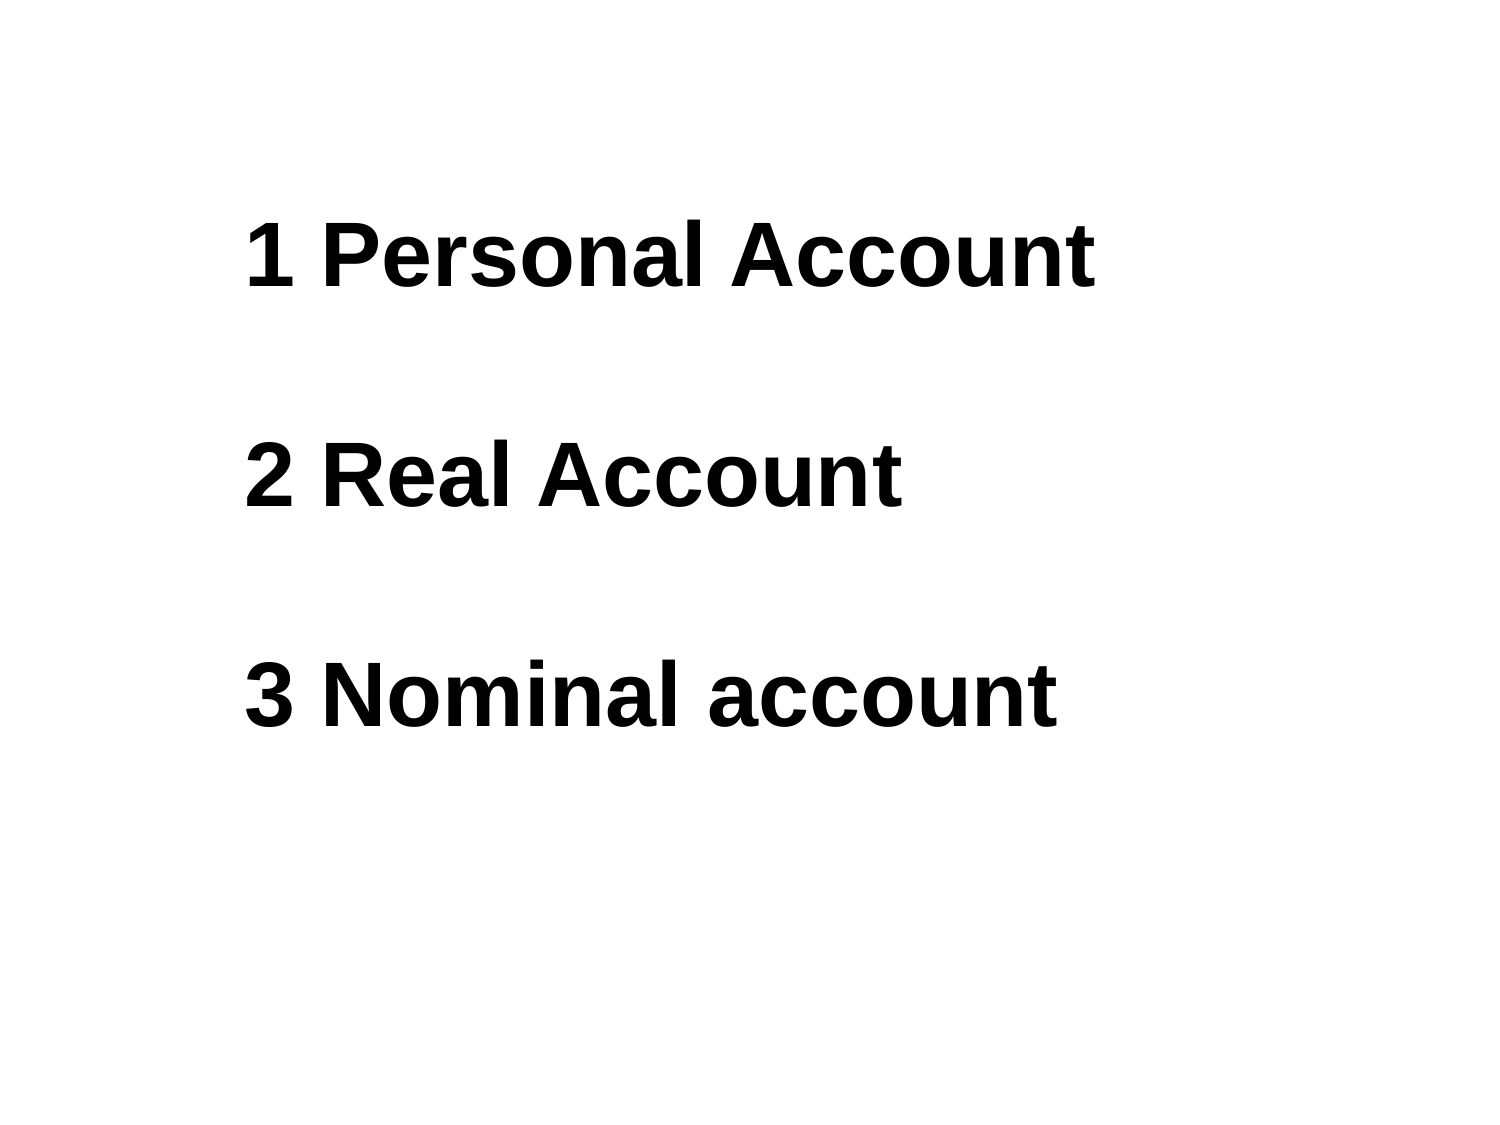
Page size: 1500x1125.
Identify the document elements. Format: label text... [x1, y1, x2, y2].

text_box 1 Personal Account 2 Real Account 3 Nominal account [229, 187, 1112, 752]
